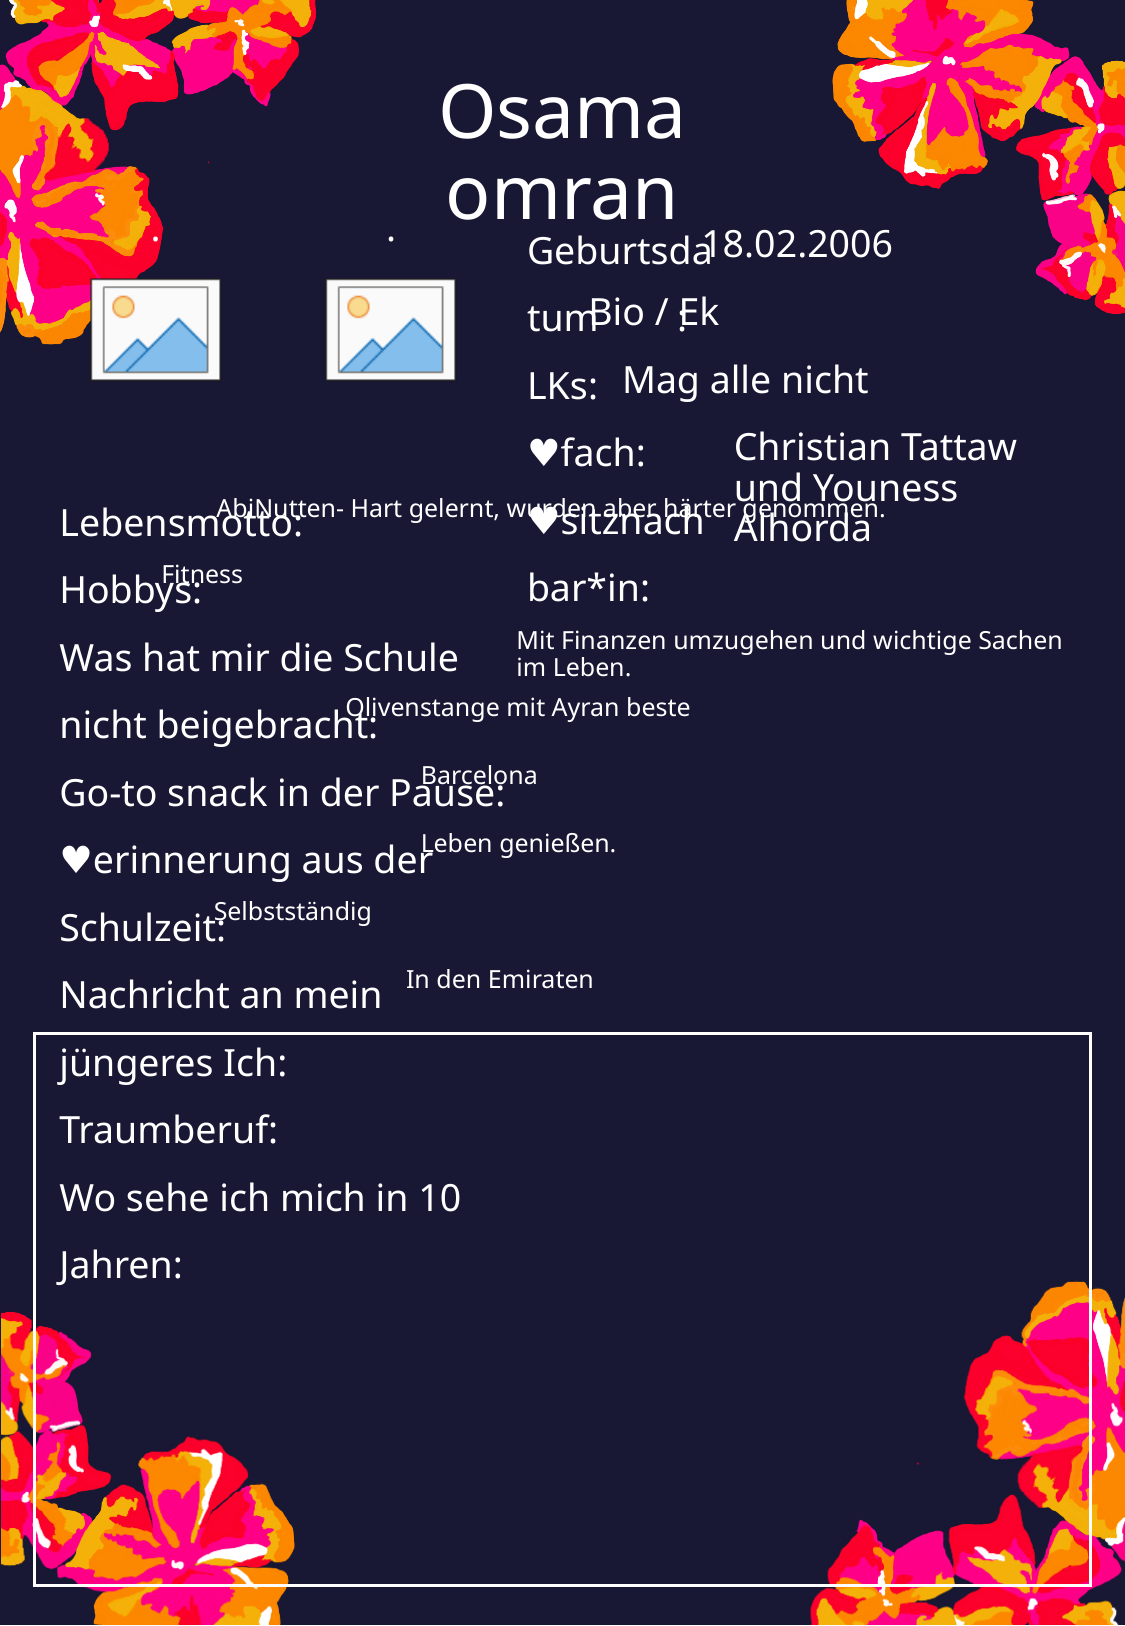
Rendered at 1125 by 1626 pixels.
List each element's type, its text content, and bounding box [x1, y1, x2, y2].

picture [191, 788, 202, 802]
picture [0, 0, 1125, 802]
list Mag alle nicht [607, 353, 1091, 416]
picture [1, 824, 1125, 1625]
picture [324, 788, 336, 802]
list Bio / Ek [573, 285, 1091, 347]
picture [396, 795, 405, 802]
list Osama omran [323, 66, 802, 153]
list 18.02.2006 [686, 217, 1091, 277]
picture [139, 788, 151, 802]
list AbiNutten- Hart gelernt, wurden aber härter genommen. [201, 488, 1091, 548]
list Olivenstange mit Ayran beste [330, 687, 1091, 749]
picture [348, 788, 358, 794]
list Mit Finanzen umzugehen und wichtige Sachen im Leben. [501, 620, 1091, 682]
list Christian Tattaw und Youness Alhorda [718, 420, 1091, 483]
list In den Emiraten [391, 959, 1091, 1022]
picture [292, 788, 303, 802]
list Barcelona [405, 755, 1091, 818]
picture [91, 788, 103, 802]
list Fitness [146, 554, 1091, 616]
picture [396, 782, 405, 793]
list Leben genießen. [405, 823, 1091, 886]
list Selbstständig [198, 891, 1091, 954]
picture [213, 796, 223, 802]
